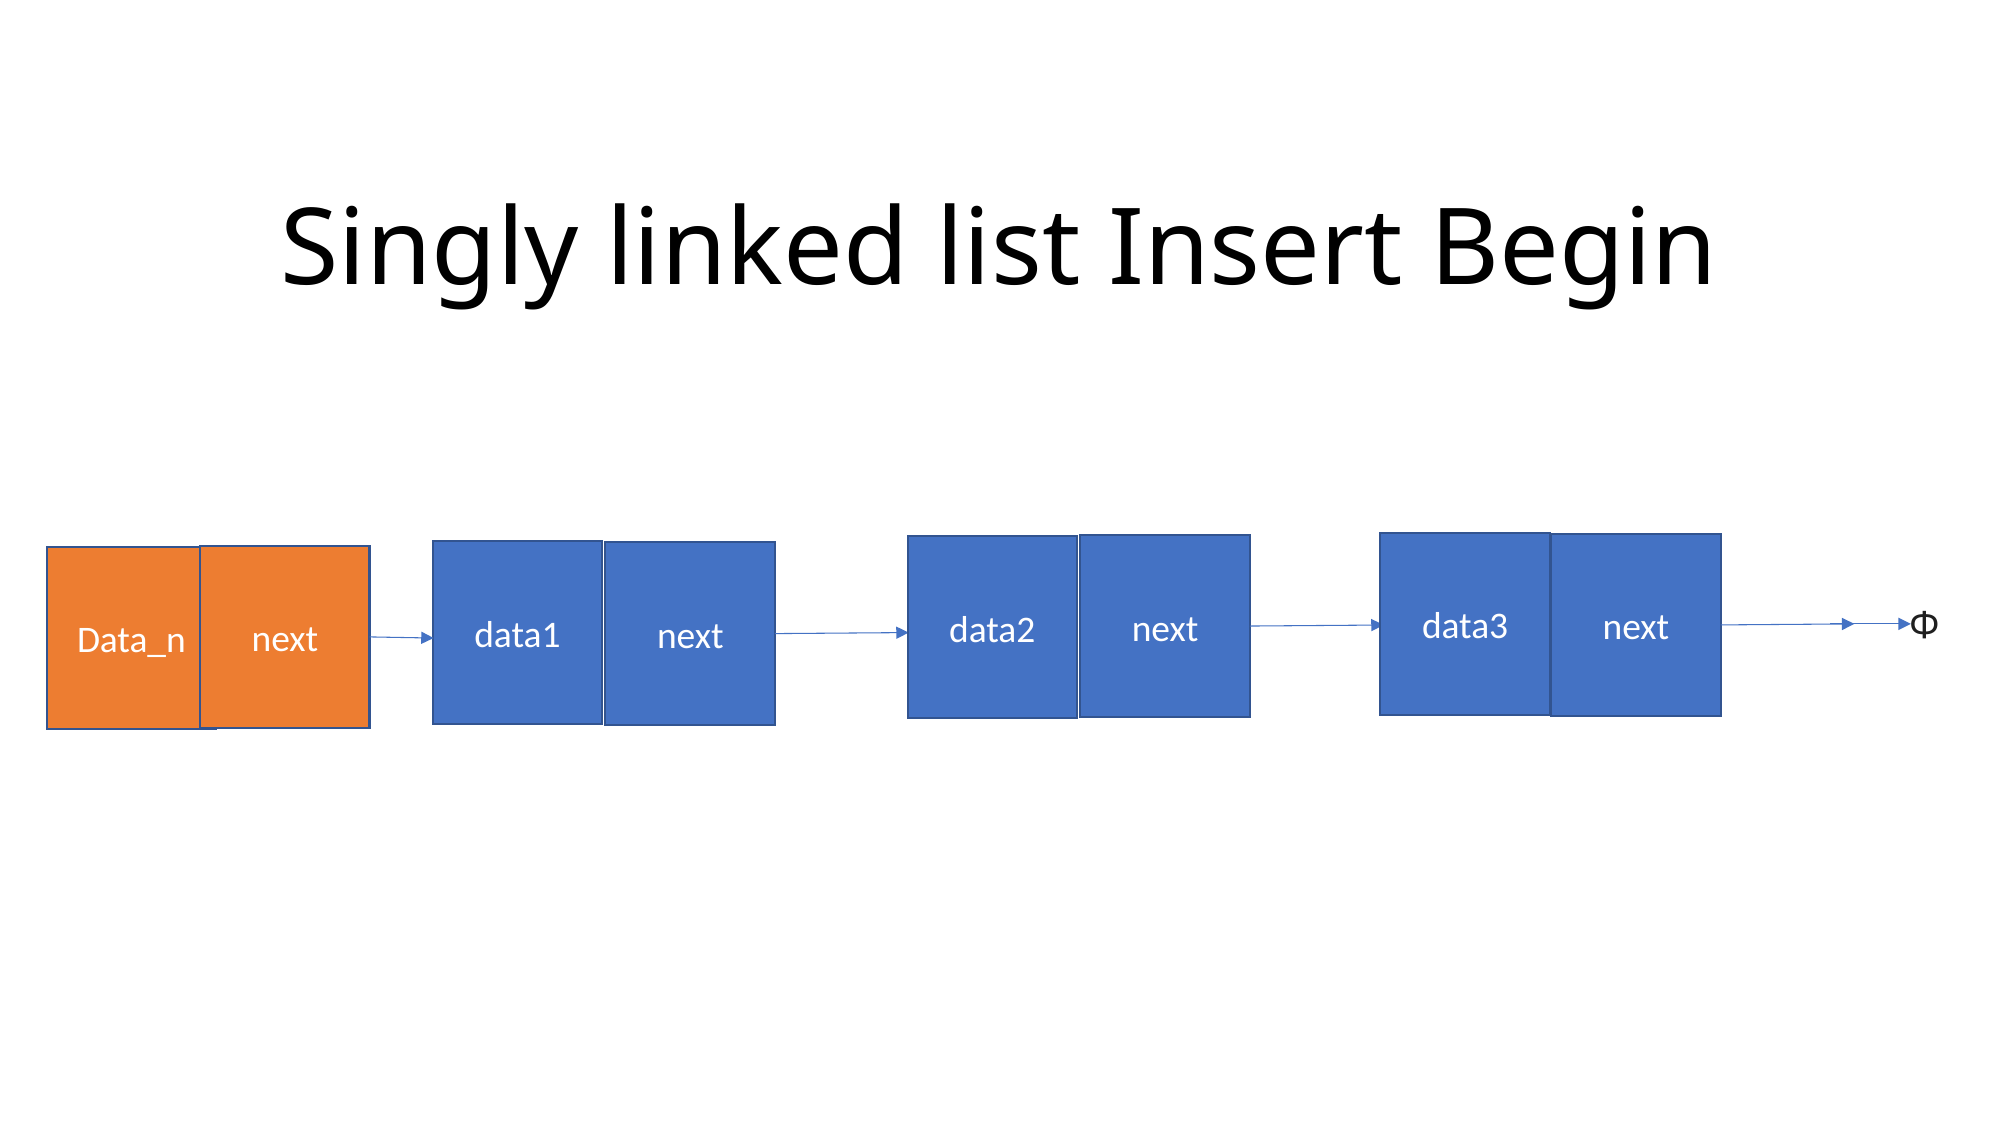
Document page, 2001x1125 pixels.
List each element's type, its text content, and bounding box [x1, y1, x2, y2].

title Singly linked list Insert Begin [249, 184, 1750, 316]
text_box data3 [1379, 532, 1551, 716]
text_box next [604, 541, 776, 726]
text_box Φ [1894, 593, 2000, 654]
text_box Data_n [46, 546, 217, 730]
text_box data2 [907, 535, 1078, 719]
text_box next [1550, 533, 1722, 717]
text_box next [199, 545, 371, 729]
text_box data1 [432, 540, 603, 725]
text_box next [1079, 534, 1251, 718]
